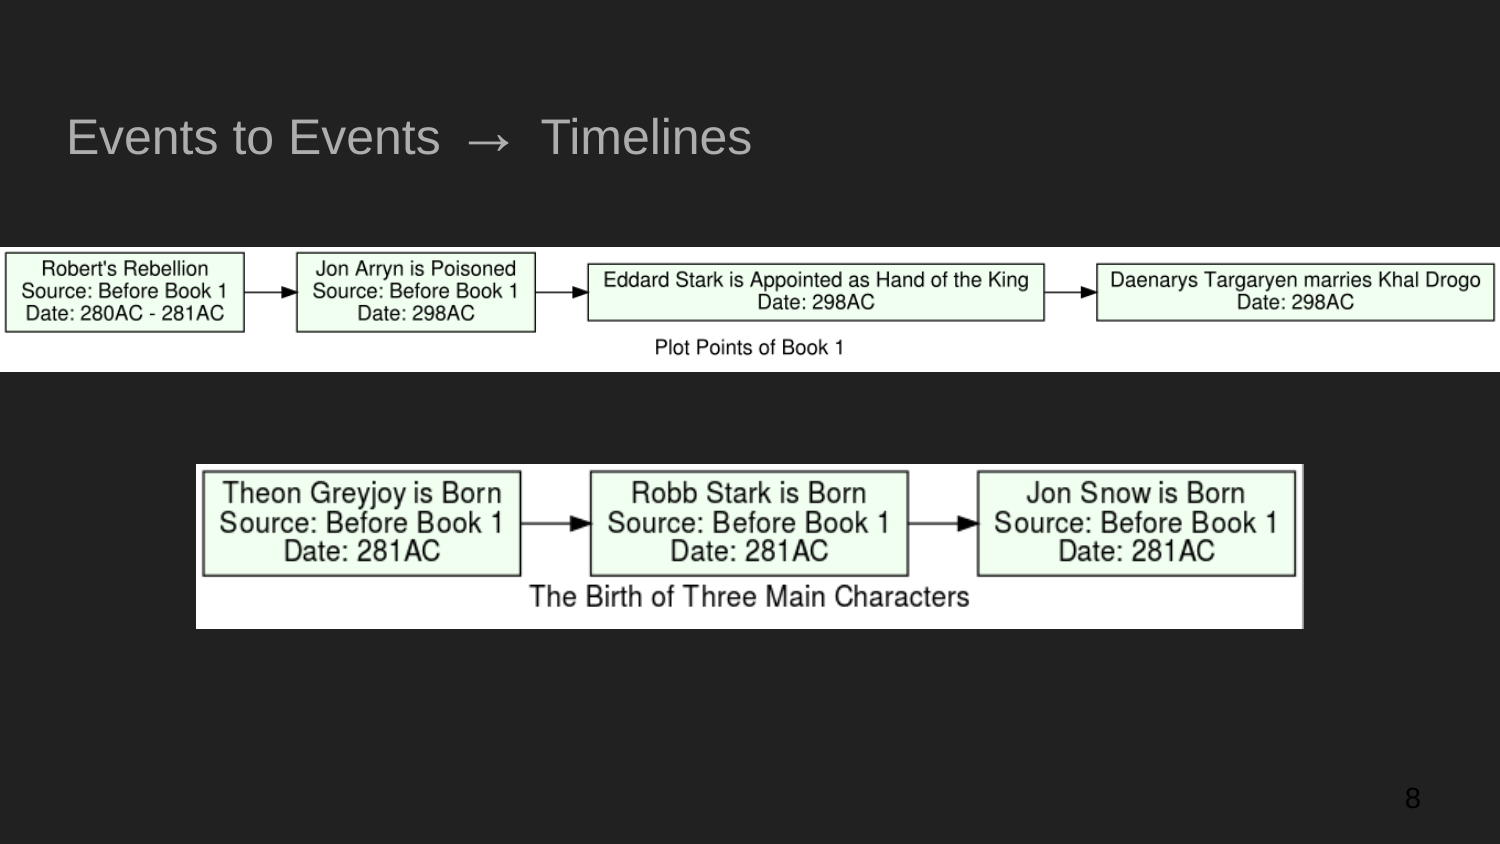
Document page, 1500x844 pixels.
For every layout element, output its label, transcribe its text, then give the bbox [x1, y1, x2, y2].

picture [196, 464, 1304, 630]
picture [0, 247, 1500, 372]
title Events to Events → Timelines [51, 72, 1449, 167]
slide_number ‹#› [1389, 764, 1480, 830]
